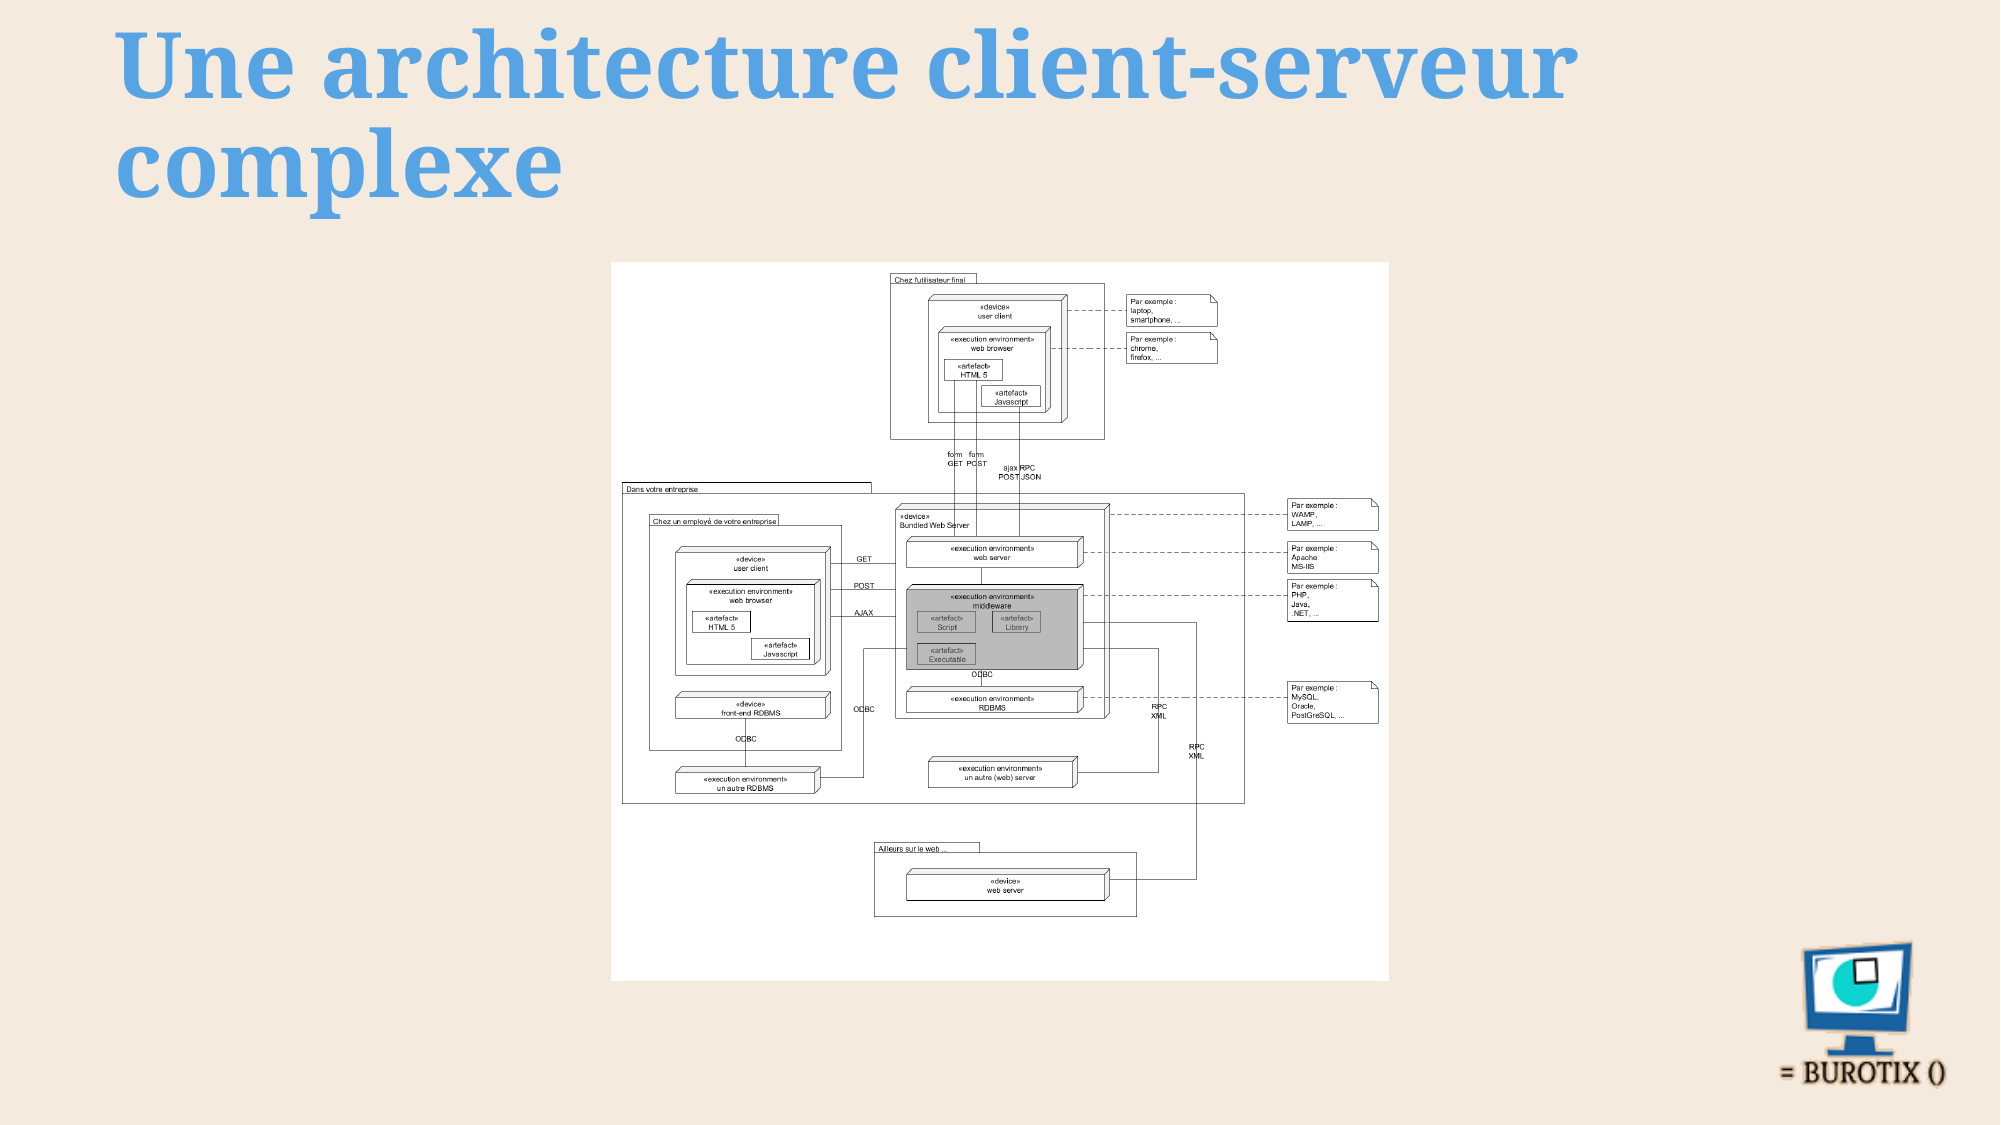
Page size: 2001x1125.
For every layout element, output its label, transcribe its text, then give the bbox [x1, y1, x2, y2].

picture [1776, 938, 1949, 1089]
title Une architecture client-serveur complexe [99, 45, 1900, 233]
picture [611, 262, 1389, 981]
